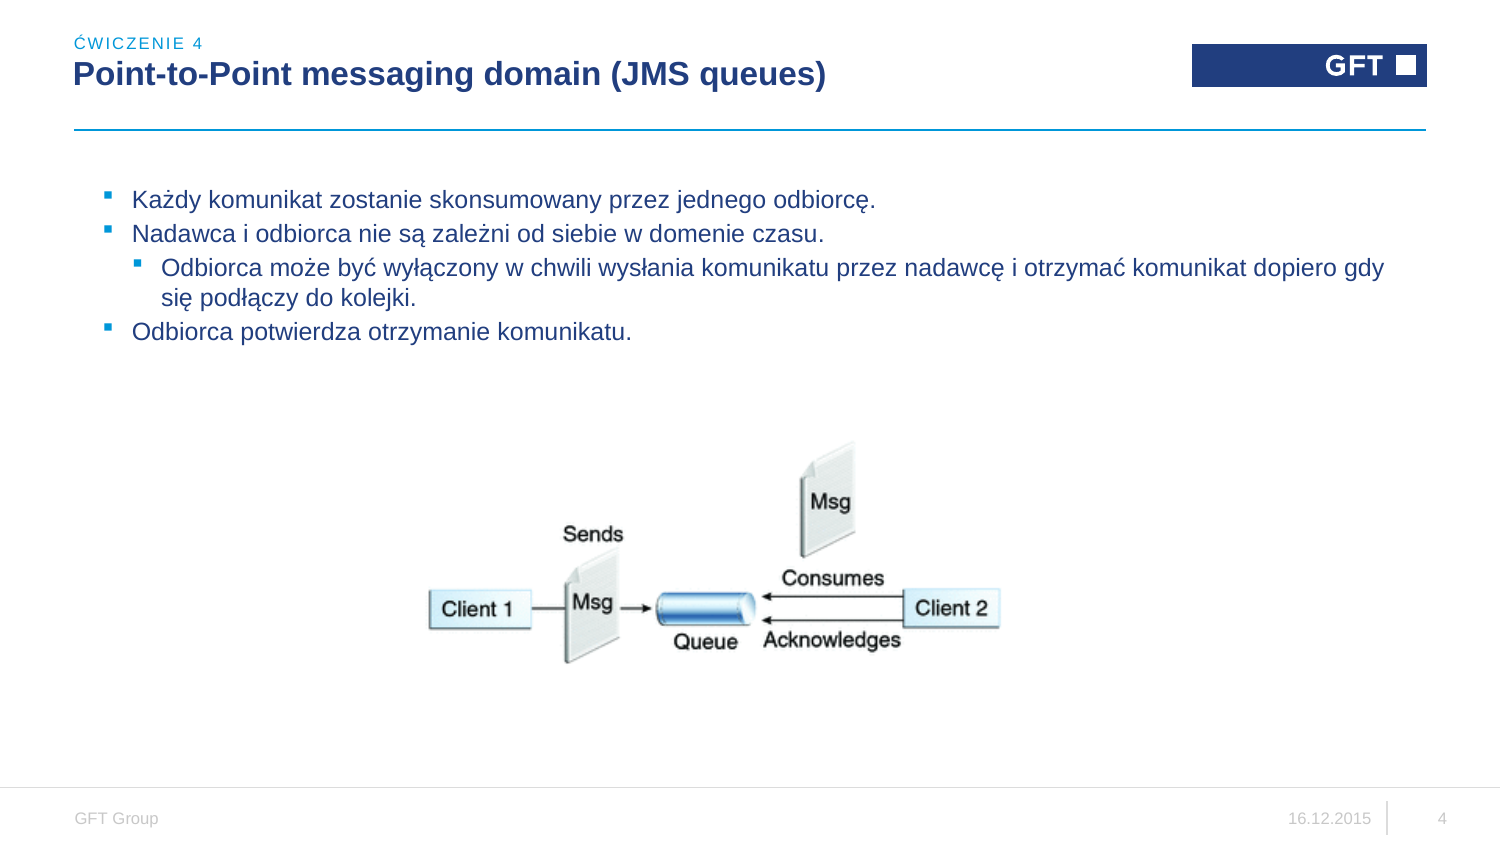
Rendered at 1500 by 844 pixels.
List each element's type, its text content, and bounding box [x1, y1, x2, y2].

title Point-to-Point messaging domain (JMS queues) [72, 56, 1171, 94]
list Każdy komunikat zostanie skonsumowany przez jednego odbiorcę. Nadawca i odbiorca nie są zależni od siebie w domenie czasu. Odbiorca może być wyłączony w chwili wysłania komunikatu przez nadawcę i otrzymać komunikat dopiero gdy się podłączy do kolejki. Odbiorca potwierdza otrzymanie komunikatu. [72, 183, 1418, 434]
picture [418, 433, 1009, 670]
list ĆWICZENIE 4 [73, 32, 1172, 53]
